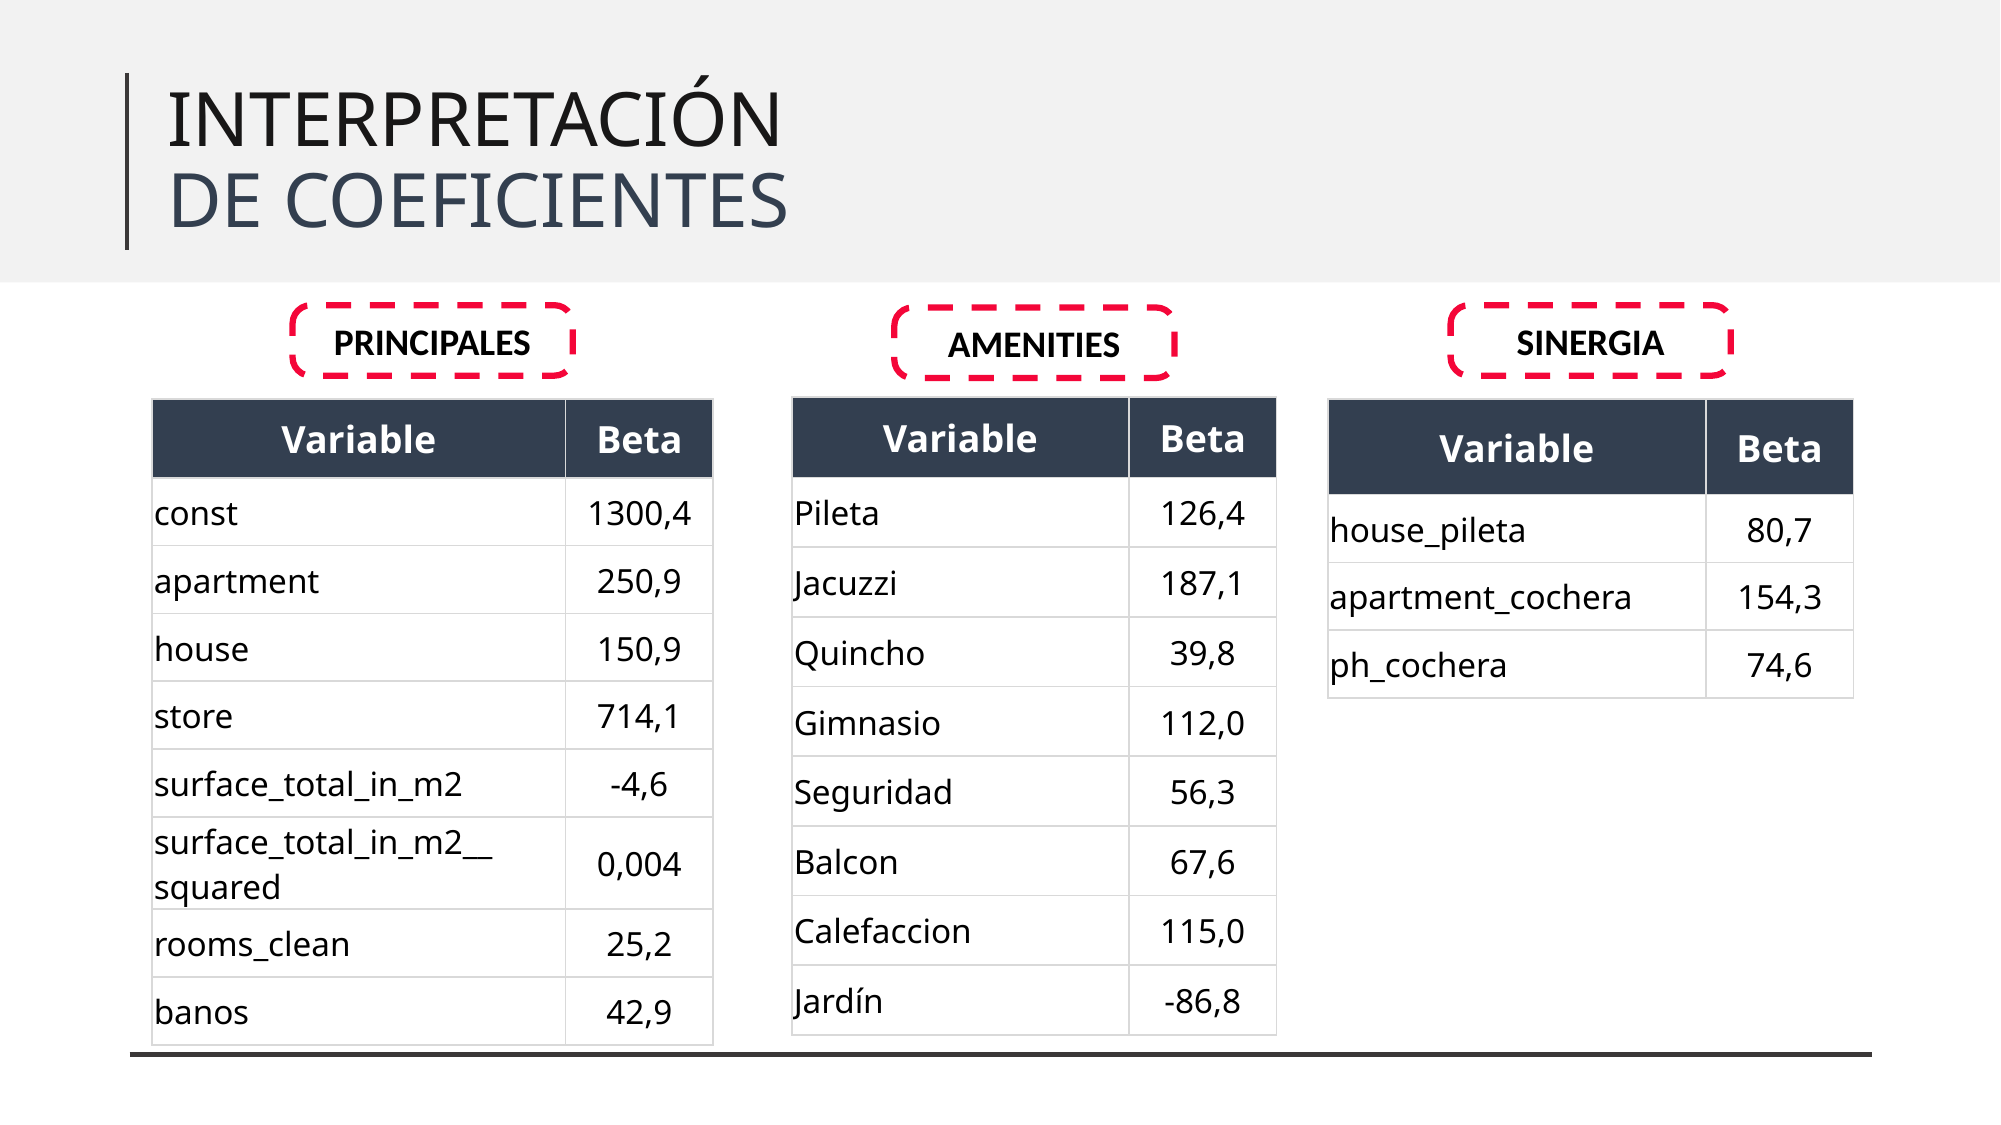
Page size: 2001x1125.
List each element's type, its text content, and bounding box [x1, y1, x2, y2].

table_header Beta [566, 400, 712, 477]
table_cell rooms_clean [153, 910, 565, 976]
table_cell Balcon [793, 827, 1128, 895]
table_cell 56,3 [1130, 757, 1276, 825]
table_cell 42,9 [566, 978, 712, 1044]
table_header Variable [793, 398, 1128, 477]
table_cell Jardín [793, 966, 1128, 1034]
table_cell apartment [153, 546, 565, 613]
table_cell 115,0 [1130, 896, 1276, 964]
table_cell 112,0 [1130, 687, 1276, 755]
table_cell Jacuzzi [793, 548, 1128, 616]
table_cell Pileta [793, 478, 1128, 546]
table_cell Quincho [793, 618, 1128, 686]
table_cell 25,2 [566, 910, 712, 976]
table_cell Calefaccion [793, 896, 1128, 964]
table_cell 250,9 [566, 546, 712, 613]
table_header Beta [1707, 400, 1853, 494]
table_cell surface_total_in_m2 [153, 750, 565, 816]
table_cell house_pileta [1329, 495, 1705, 562]
table_cell 1300,4 [566, 479, 712, 545]
table_header Variable [1329, 400, 1705, 494]
table_cell 74,6 [1707, 631, 1853, 697]
text_box SINERGIA [1450, 305, 1731, 376]
table_cell 154,3 [1707, 563, 1853, 629]
table_cell Seguridad [793, 757, 1128, 825]
table_cell 67,6 [1130, 827, 1276, 895]
table_header Beta [1130, 398, 1276, 477]
table_cell banos [153, 978, 565, 1044]
table_cell store [153, 682, 565, 748]
table_cell 150,9 [566, 614, 712, 680]
table_cell 714,1 [566, 682, 712, 748]
text_box PRINCIPALES [292, 305, 573, 376]
table_cell const [153, 479, 565, 545]
table_header Variable [153, 400, 565, 477]
table_cell house [153, 614, 565, 680]
table_cell apartment_cochera [1329, 563, 1705, 629]
table_cell 187,1 [1130, 548, 1276, 616]
text_box AMENITIES [894, 307, 1175, 379]
table_cell 39,8 [1130, 618, 1276, 686]
table_cell 126,4 [1130, 478, 1276, 546]
table_cell 0,004 [566, 818, 712, 908]
text_box [0, 0, 2000, 283]
table_cell 80,7 [1707, 495, 1853, 562]
table_cell -4,6 [566, 750, 712, 816]
table_cell Gimnasio [793, 687, 1128, 755]
table_cell ph_cochera [1329, 631, 1705, 697]
text_box INTERPRETACIÓN DE COEFICIENTES [152, 54, 1917, 271]
table_cell surface_total_in_m2__ squared [153, 818, 565, 908]
table_cell -86,8 [1130, 966, 1276, 1034]
